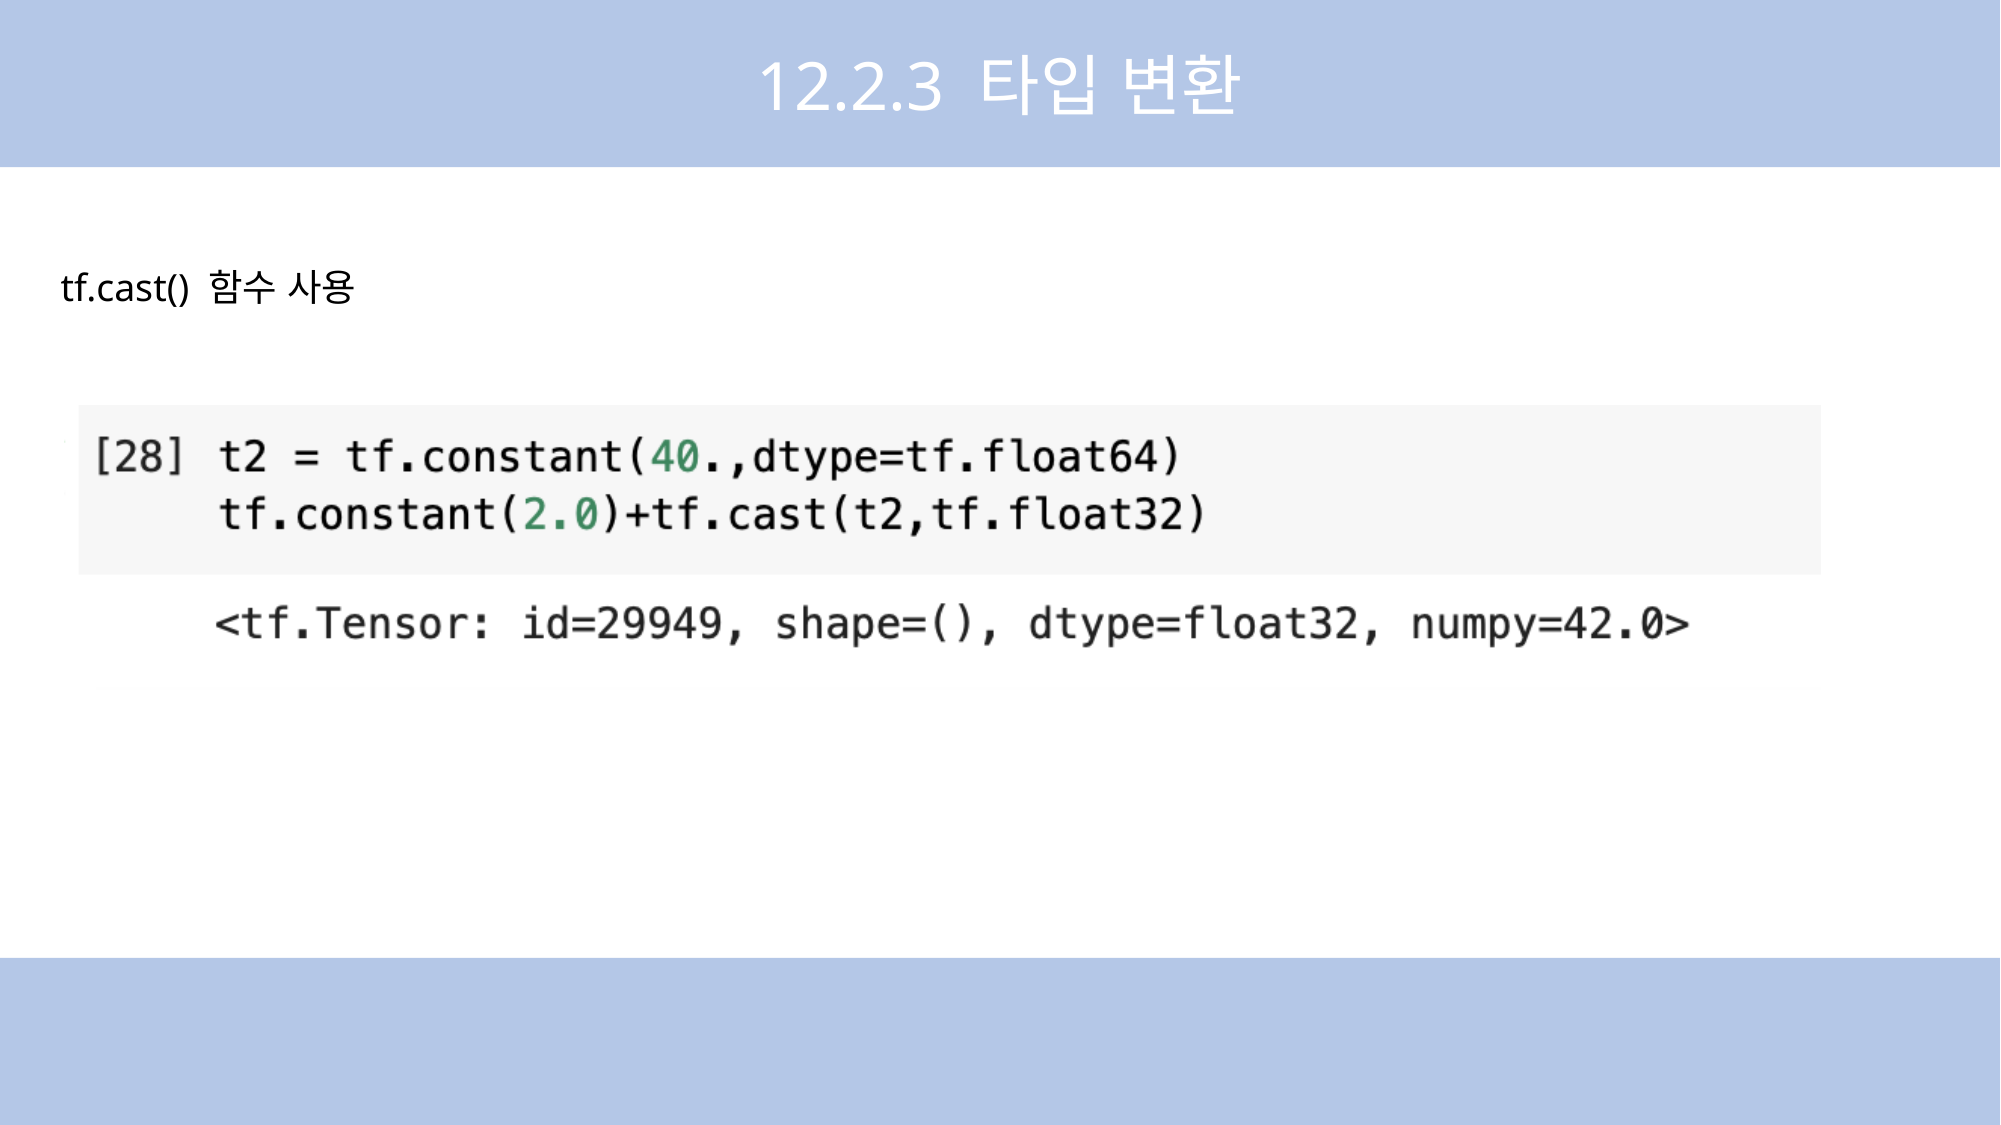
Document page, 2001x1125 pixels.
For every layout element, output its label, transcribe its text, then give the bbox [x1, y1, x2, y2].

text_box [0, 957, 2000, 1125]
text_box tf.cast() 함수 사용 [45, 256, 372, 316]
text_box 12.2.3 타입 변환 [0, 0, 2000, 168]
picture [64, 405, 1821, 690]
